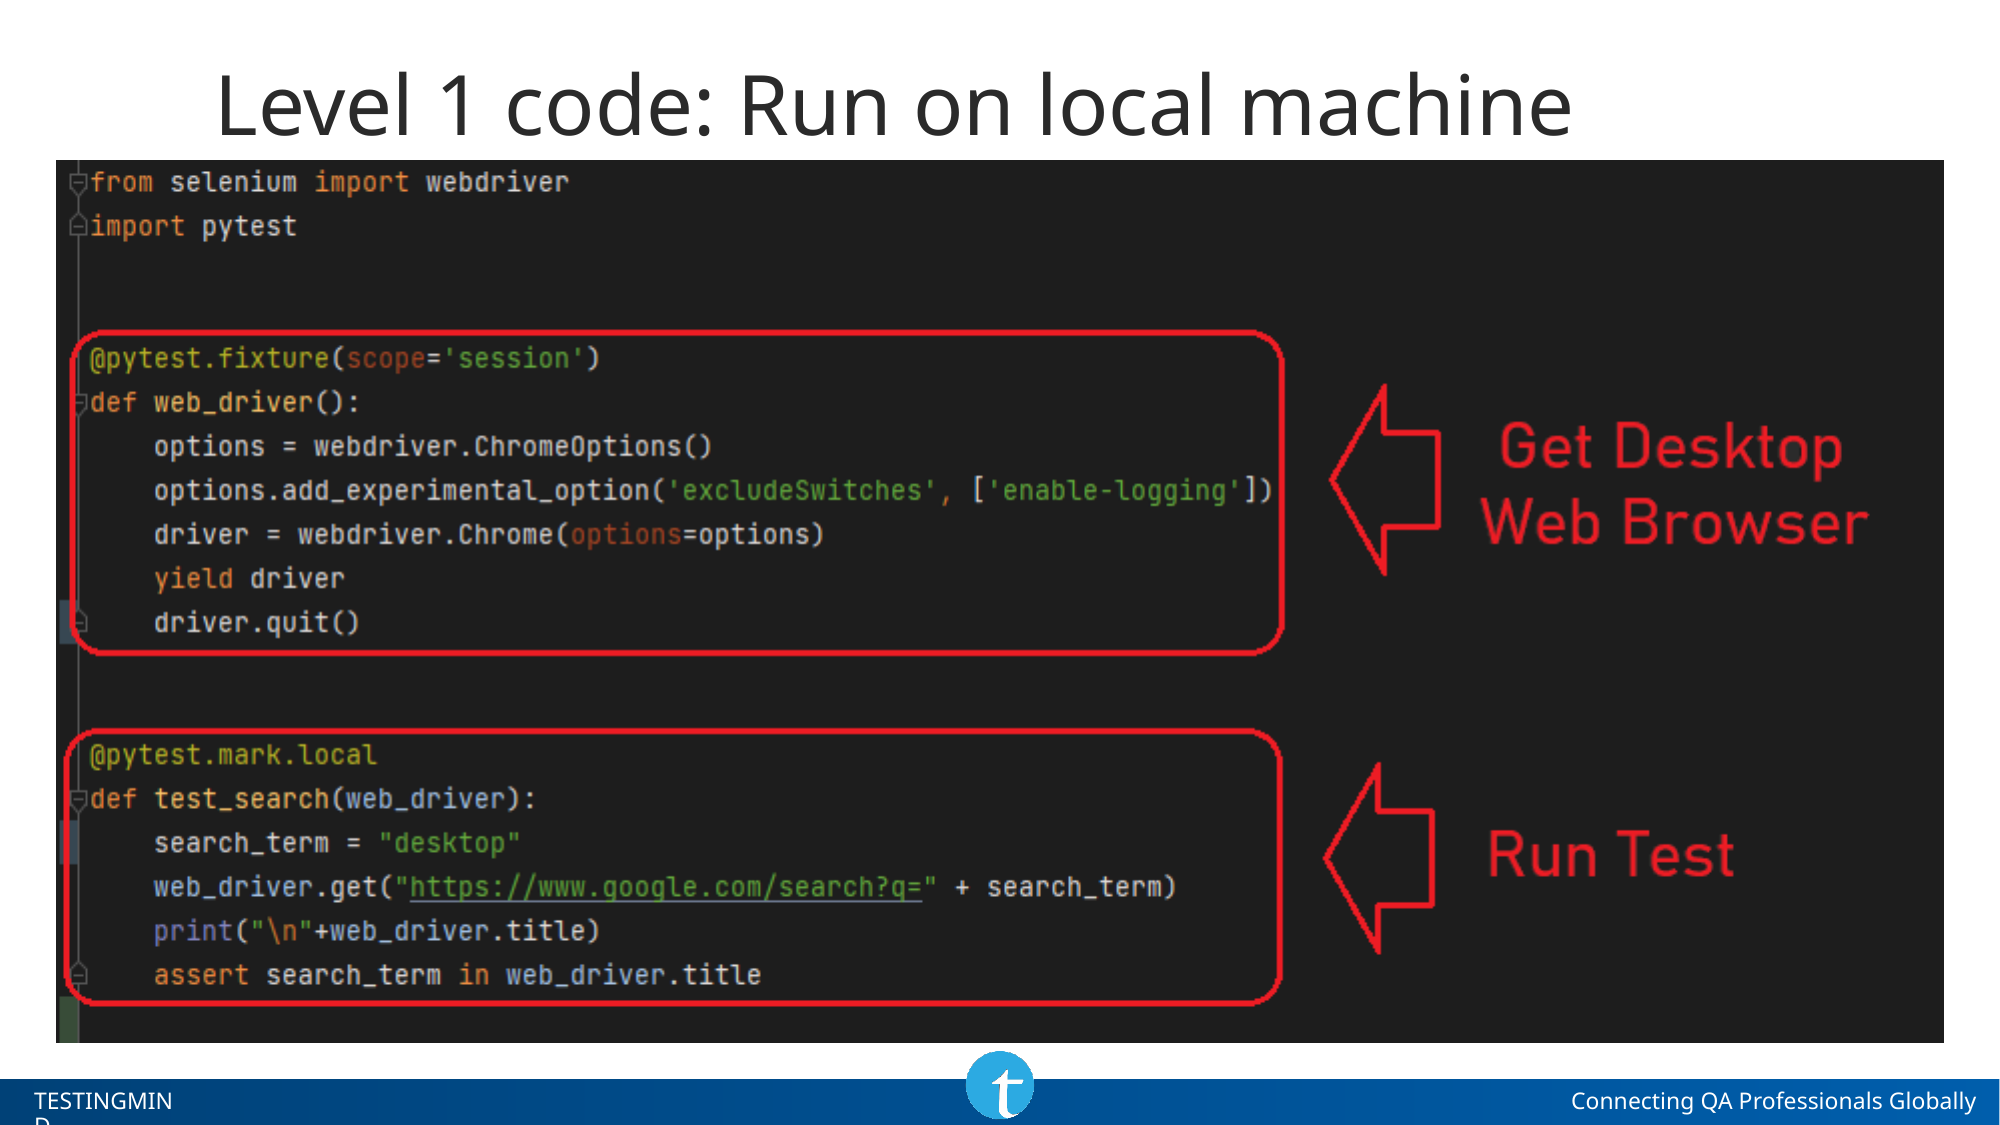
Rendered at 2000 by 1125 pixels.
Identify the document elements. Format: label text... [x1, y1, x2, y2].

picture [55, 160, 1944, 1044]
picture [961, 1046, 1039, 1124]
title Level 1 code: Run on local machine [199, 0, 1800, 159]
